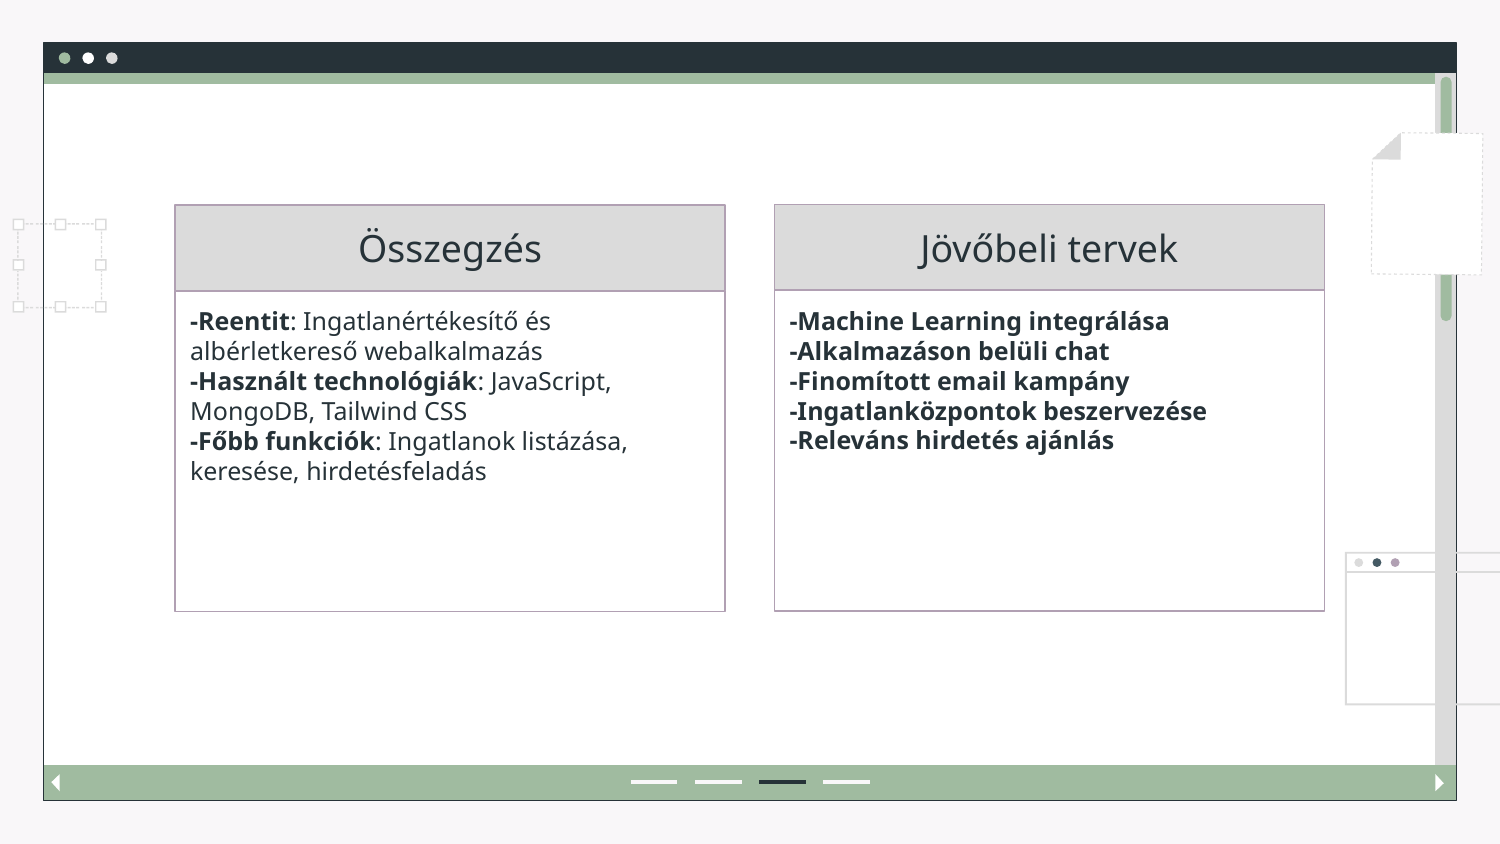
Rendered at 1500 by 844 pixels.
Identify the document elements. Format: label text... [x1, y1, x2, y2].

subtitle -Machine Learning integrálása -Alkalmazáson belüli chat -Finomított email kampány -Ingatlanközpontok beszervezése -Releváns hirdetés ajánlás [774, 289, 1325, 612]
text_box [630, 779, 871, 785]
title Összegzés [174, 204, 726, 290]
title Jövőbeli tervek [774, 204, 1325, 289]
subtitle -Reentit: Ingatlanértékesítő és albérletkereső webalkalmazás -Használt technológiák: JavaScript, MongoDB, Tailwind CSS -Főbb funkciók: Ingatlanok listázása, keresése, hirdetésfeladás [174, 290, 726, 612]
